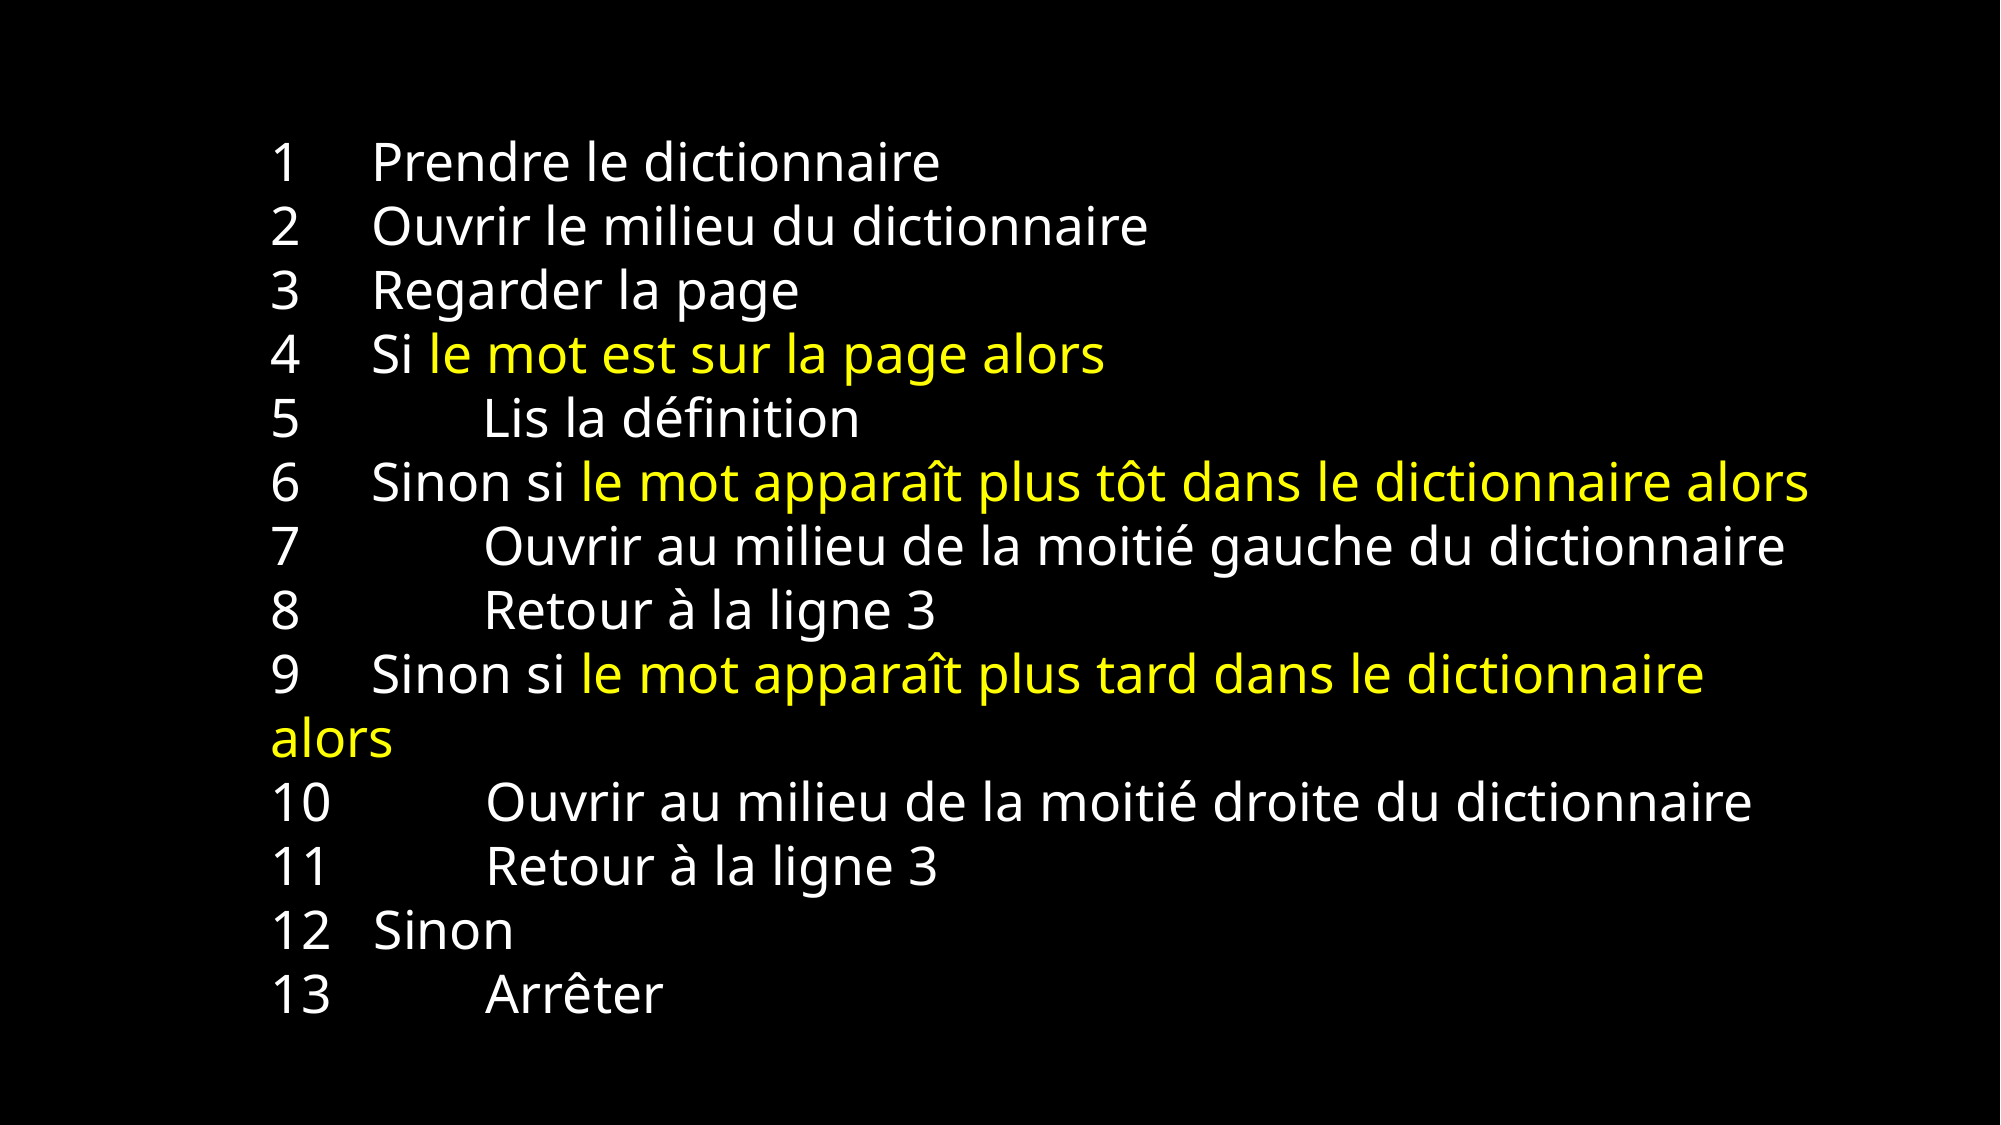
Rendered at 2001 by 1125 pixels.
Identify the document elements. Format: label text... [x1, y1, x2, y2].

title 1 Prendre le dictionnaire 2 Ouvrir le milieu du dictionnaire 3 Regarder la page 4 Si le mot est sur la page alors 5 Lis la définition 6 Sinon si le mot apparaît plus tôt dans le dictionnaire alors 7 Ouvrir au milieu de la moitié gauche du dictionnaire 8 Retour à la ligne 3 9 Sinon si le mot apparaît plus tard dans le dictionnaire alors 10 Ouvrir au milieu de la moitié droite du dictionnaire 11 Retour à la ligne 3 12 Sinon 13 Arrêter [255, 97, 1858, 1055]
